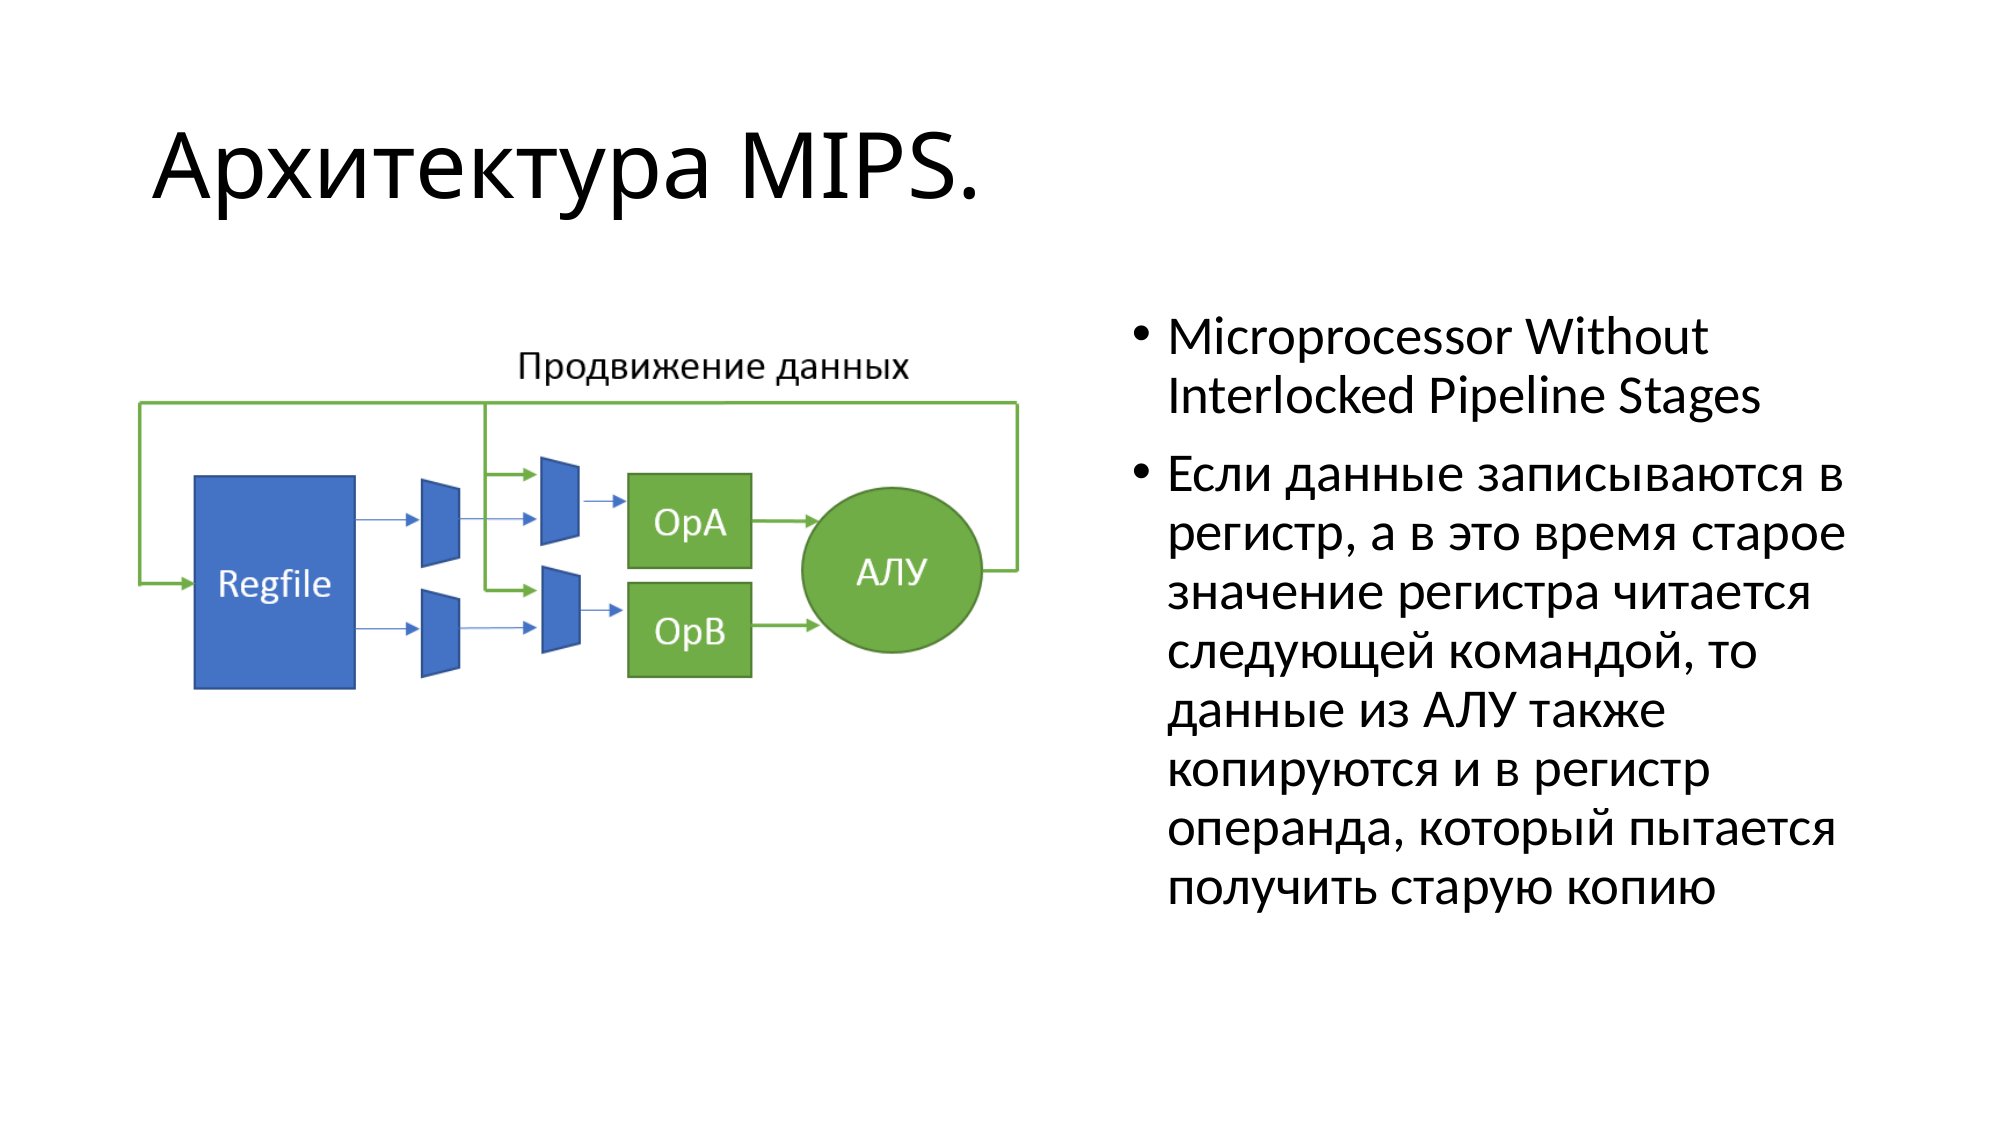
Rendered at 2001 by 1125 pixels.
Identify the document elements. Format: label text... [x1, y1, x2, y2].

list Microprocessor Without Interlocked Pipeline Stages Если данные записываются в регистр, а в это время старое значение регистра читается следующей командой, то данные из АЛУ также копируются и в регистр операнда, который пытается получить старую копию [1116, 299, 1863, 1014]
picture [94, 328, 1042, 706]
title Архитектура MIPS. [137, 59, 1863, 278]
